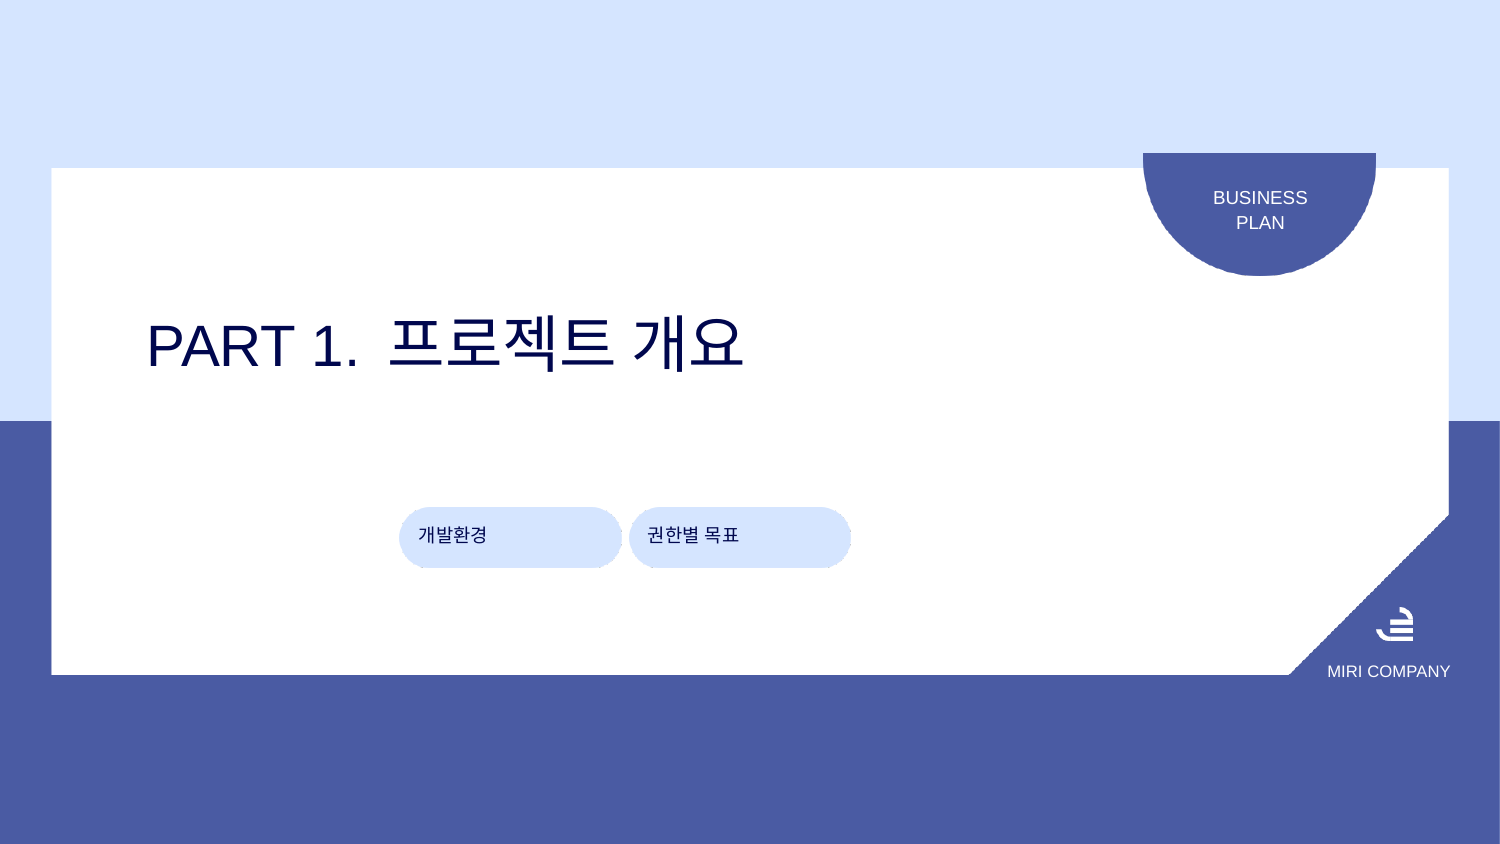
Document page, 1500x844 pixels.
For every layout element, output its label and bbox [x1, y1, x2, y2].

picture [0, 152, 1500, 844]
